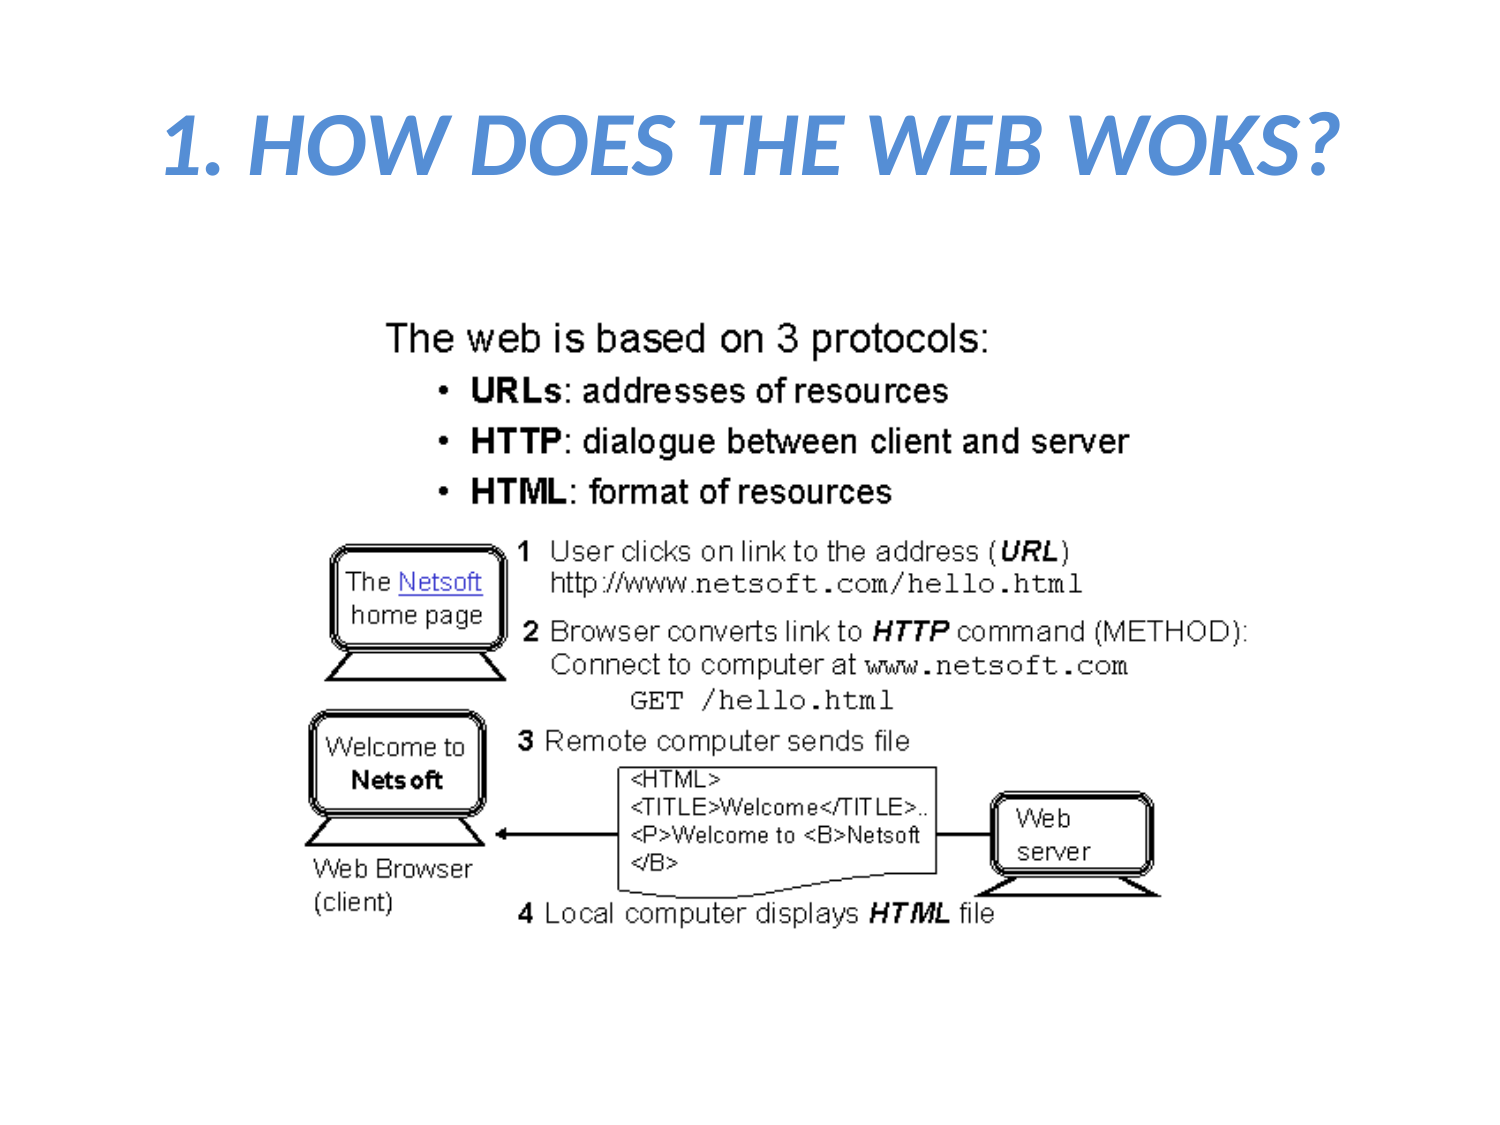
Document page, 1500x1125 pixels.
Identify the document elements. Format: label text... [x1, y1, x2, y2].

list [194, 278, 1318, 953]
title 1. HOW DOES THE WEB WOKS? [75, 45, 1425, 233]
